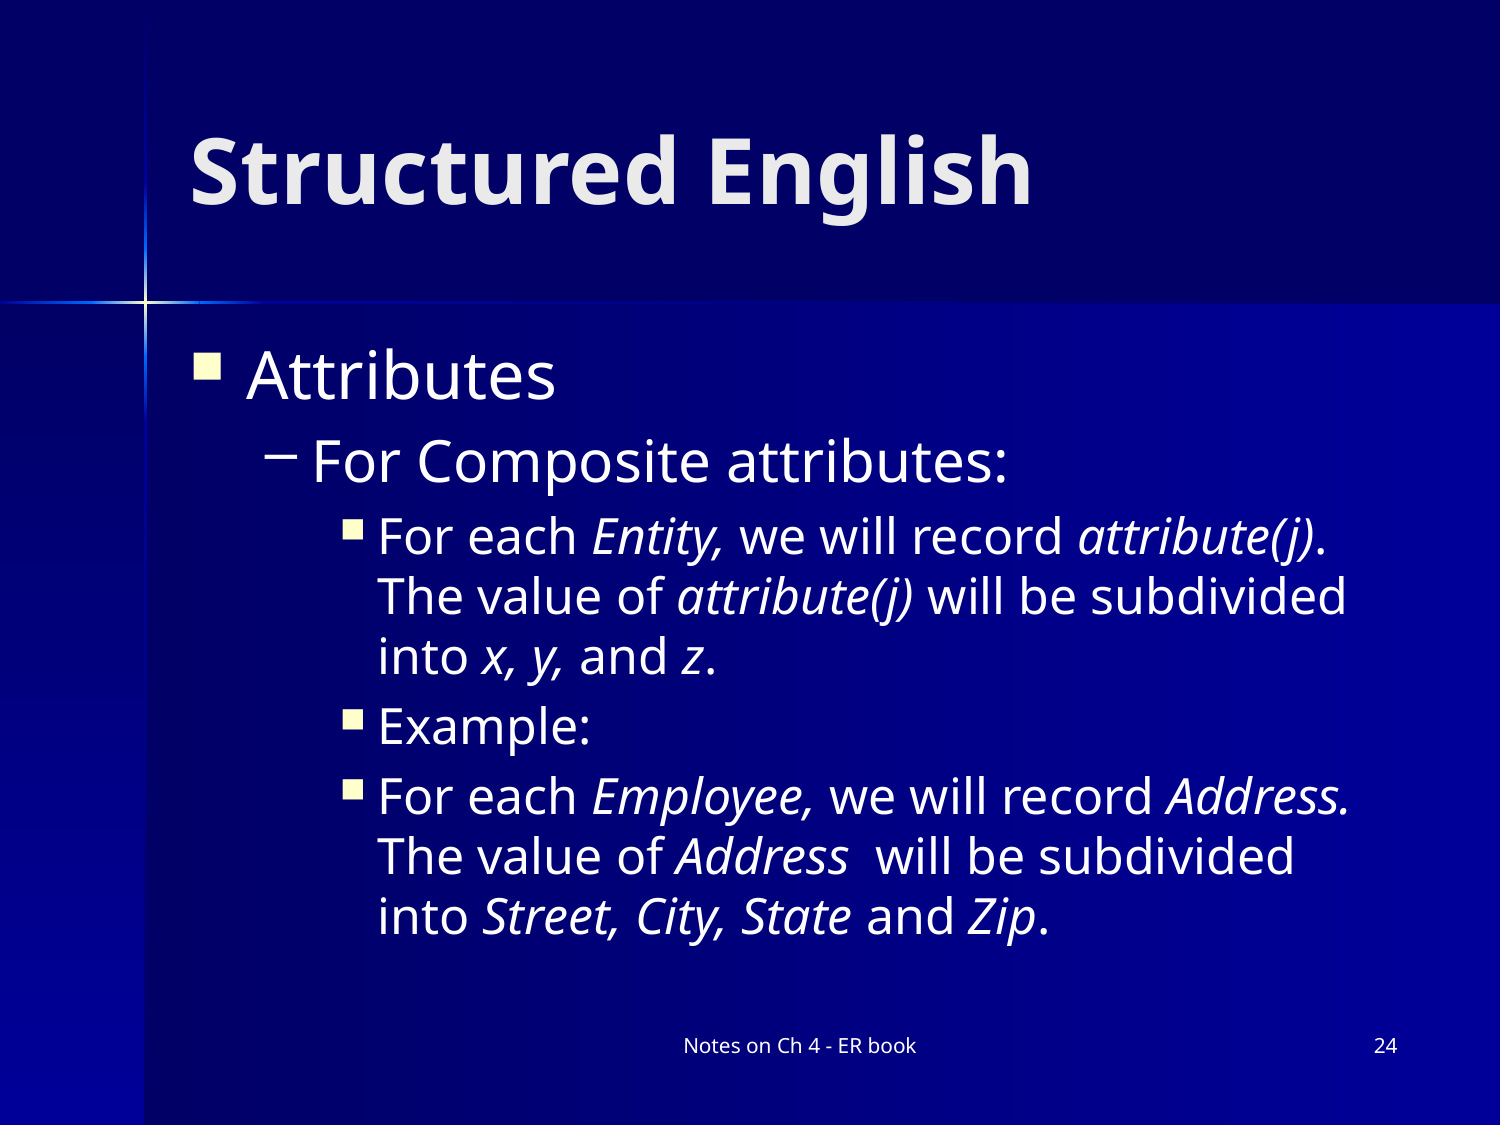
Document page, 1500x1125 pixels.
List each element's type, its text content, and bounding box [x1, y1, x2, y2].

slide_number 24 [1100, 1025, 1413, 1100]
title Structured English [174, 50, 1413, 285]
footer Notes on Ch 4 - ER book [562, 1025, 1038, 1100]
list Attributes For Composite attributes: For each Entity, we will record attribute(j). The value of attribute(j) will be subdivided into x, y, and z. Example: For each Employee, we will record Address. The value of Address will be subdivided into Street, City, State and Zip. [174, 324, 1413, 1000]
